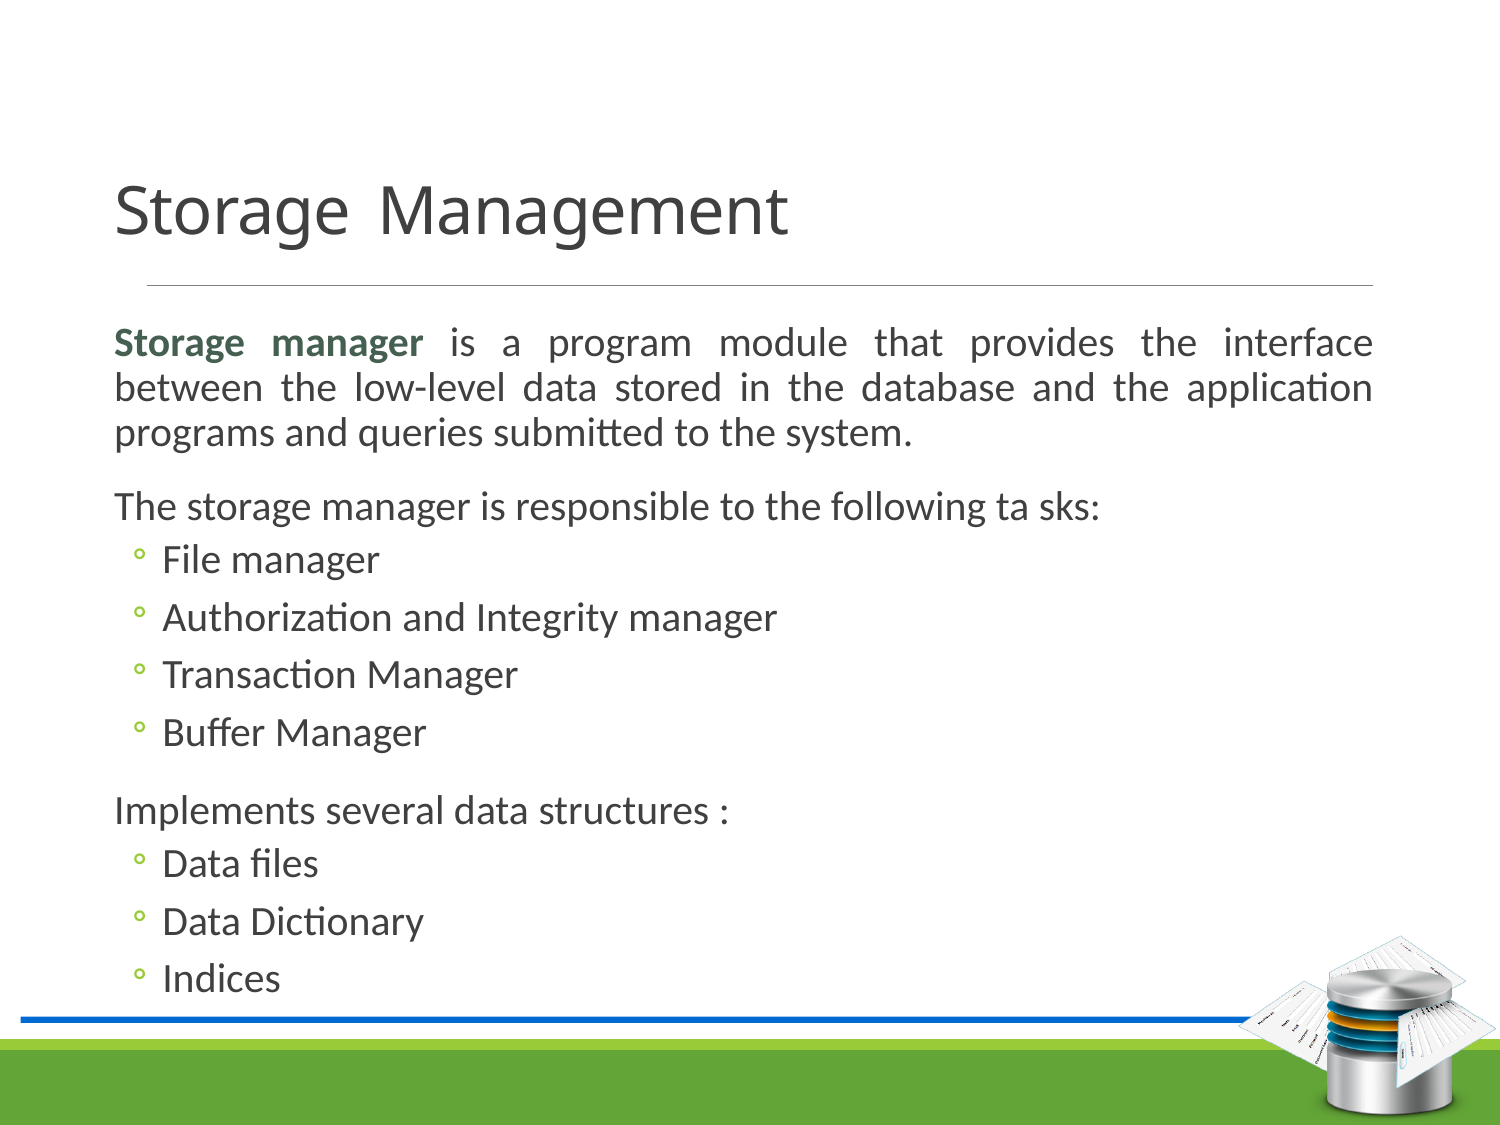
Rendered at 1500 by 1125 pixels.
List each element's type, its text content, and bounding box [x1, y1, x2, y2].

picture [1237, 933, 1500, 1125]
list Storage manager is a program module that provides the interface between the low-level data stored in the database and the application programs and queries submitted to the system. The storage manager is responsible to the following ta sks: File manager Authorization and Integrity manager Transaction Manager Buffer Manager Implements several data structures : Data files Data Dictionary Indices [99, 312, 1375, 1063]
title Storage Management [99, 75, 1375, 263]
